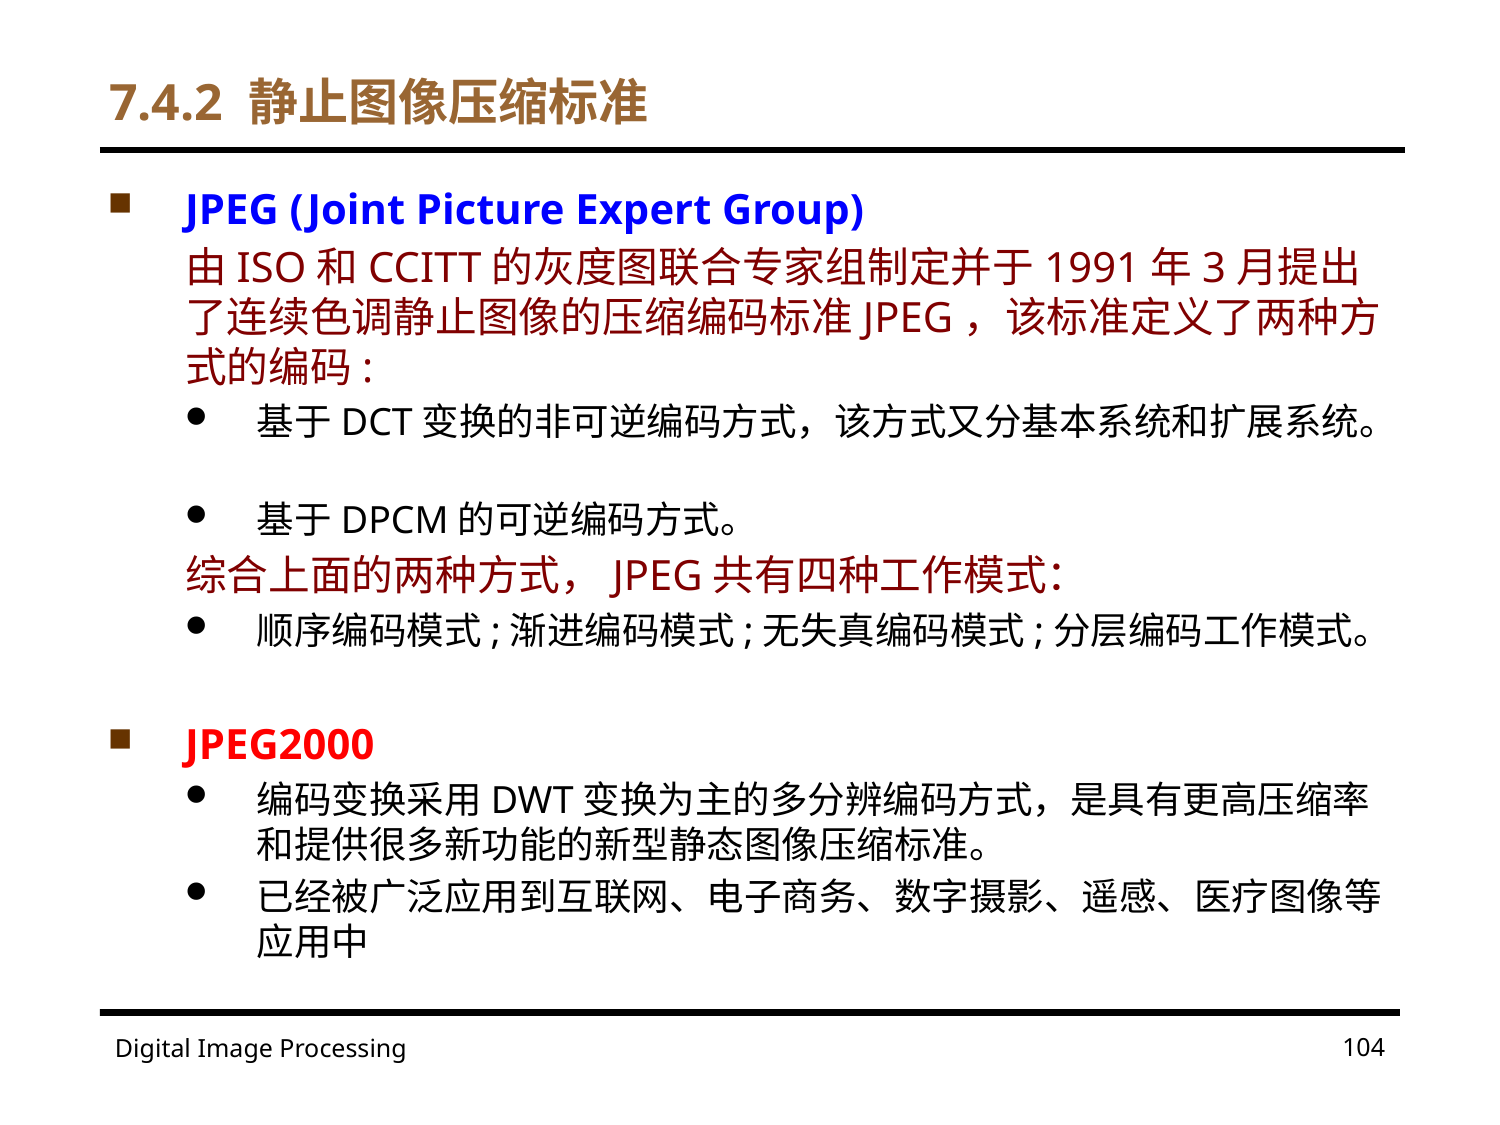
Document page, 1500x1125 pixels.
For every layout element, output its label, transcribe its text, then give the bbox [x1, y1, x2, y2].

title 7.4.2 静止图像压缩标准 [94, 50, 1407, 138]
slide_number Digital Image Processing [99, 1025, 650, 1104]
slide_number 104 [1074, 1024, 1400, 1103]
list JPEG (Joint Picture Expert Group) 由ISO和CCITT的灰度图联合专家组制定并于1991年3月提出了连续色调静止图像的压缩编码标准JPEG，该标准定义了两种方式的编码: 基于DCT变换的非可逆编码方式，该方式又分基本系统和扩展系统。 基于DPCM的可逆编码方式。 综合上面的两种方式，JPEG共有四种工作模式： 顺序编码模式;渐进编码模式;无失真编码模式;分层编码工作模式。 JPEG2000 编码变换采用DWT变换为主的多分辨编码方式，是具有更高压缩率和提供很多新功能的新型静态图像压缩标准。 已经被广泛应用到互联网、电子商务、数字摄影、遥感、医疗图像等应用中 [92, 174, 1406, 988]
